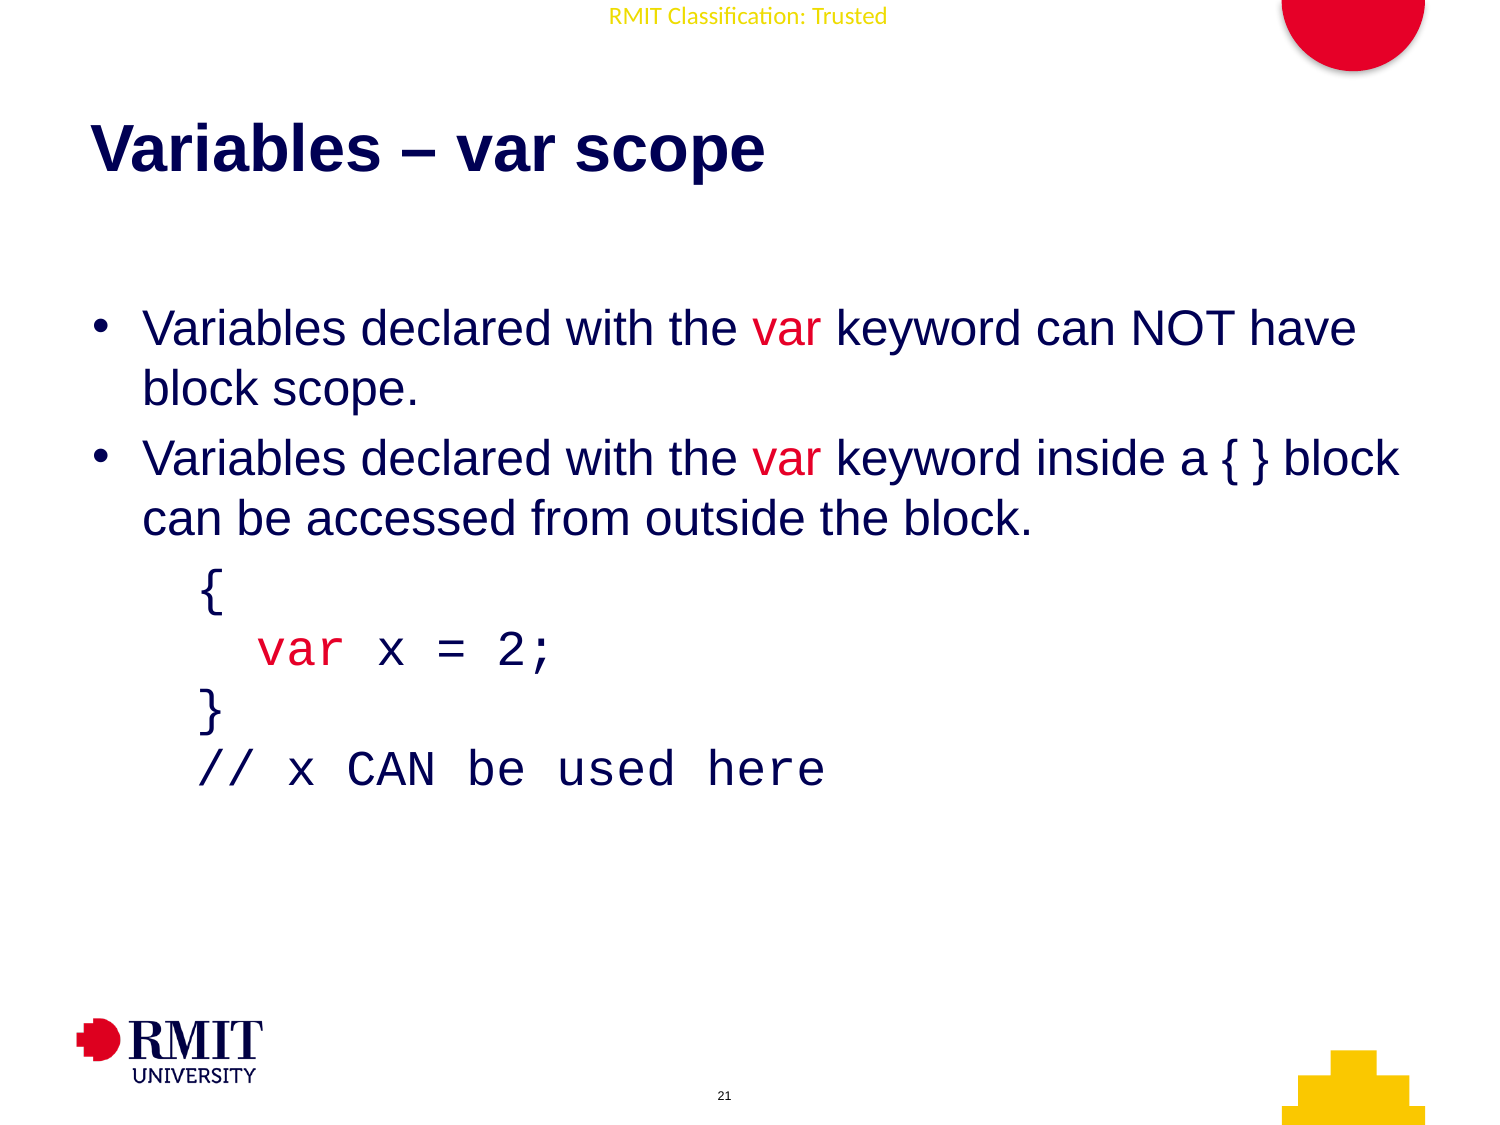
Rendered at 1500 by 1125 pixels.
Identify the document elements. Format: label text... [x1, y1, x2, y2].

list Variables declared with the var keyword can NOT have block scope. Variables declared with the var keyword inside a { } block can be accessed from outside the block. { var x = 2; } // x CAN be used here [75, 288, 1425, 952]
title Variables – var scope [75, 23, 1237, 267]
picture [57, 1001, 281, 1102]
